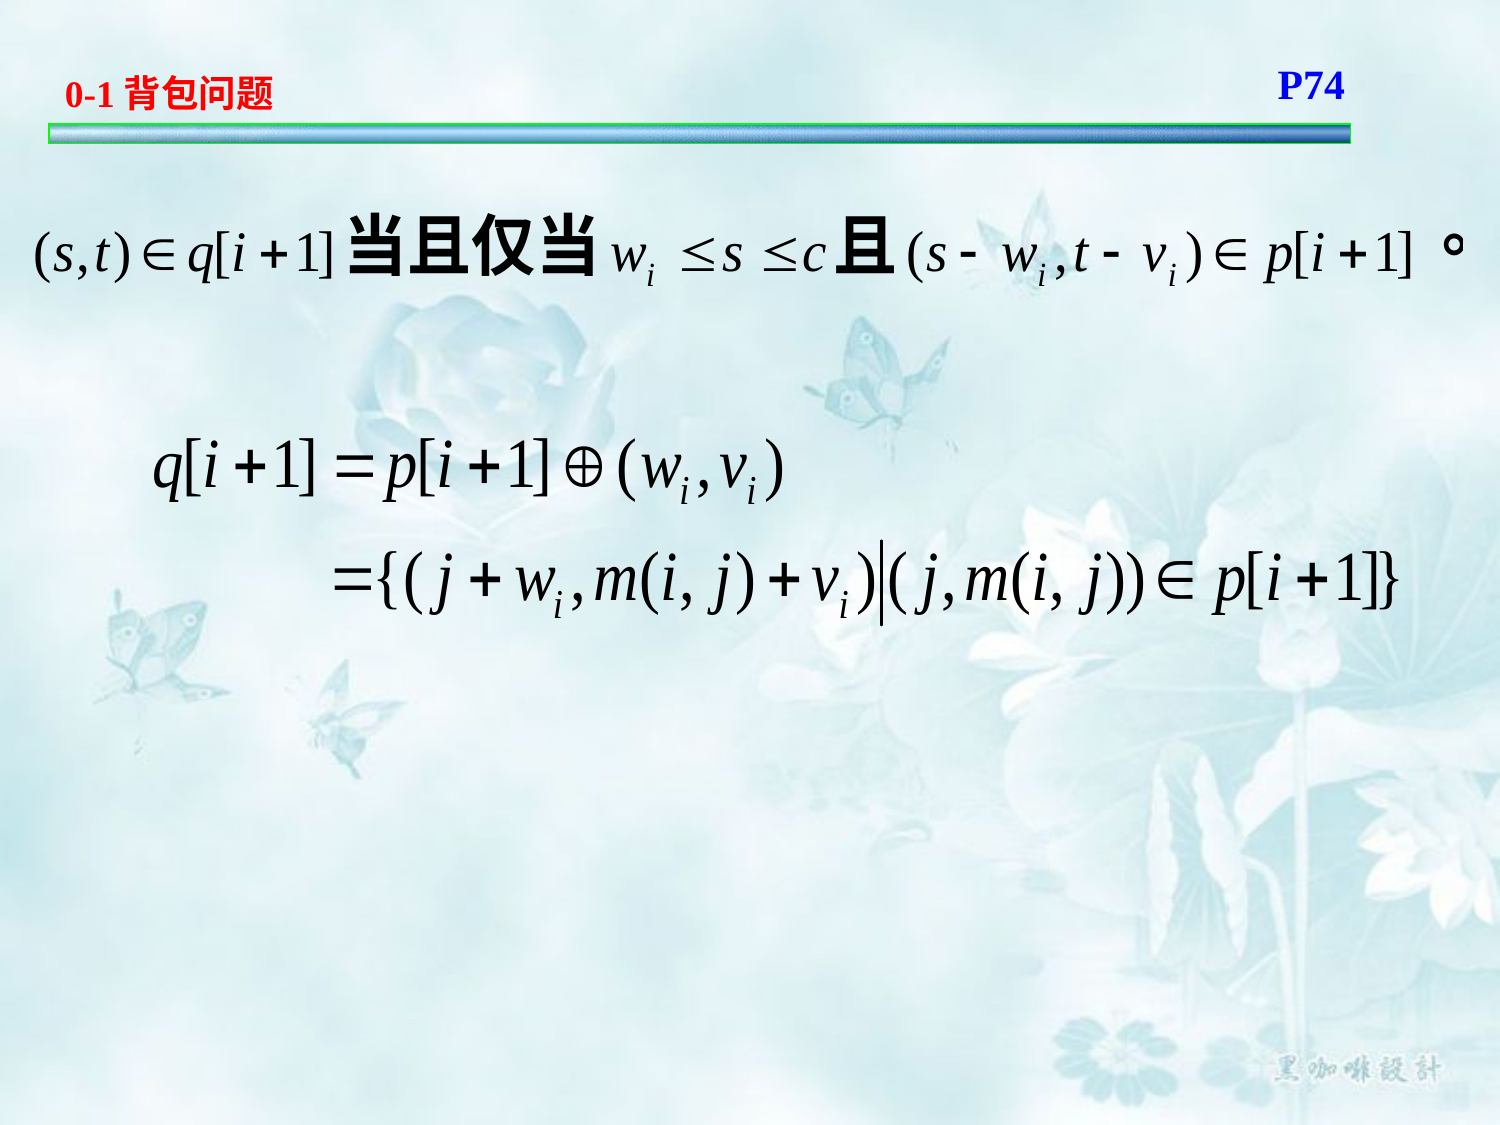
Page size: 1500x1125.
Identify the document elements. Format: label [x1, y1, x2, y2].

picture [0, 0, 1500, 1125]
text_box [24, 174, 1463, 326]
text_box [142, 417, 1413, 641]
